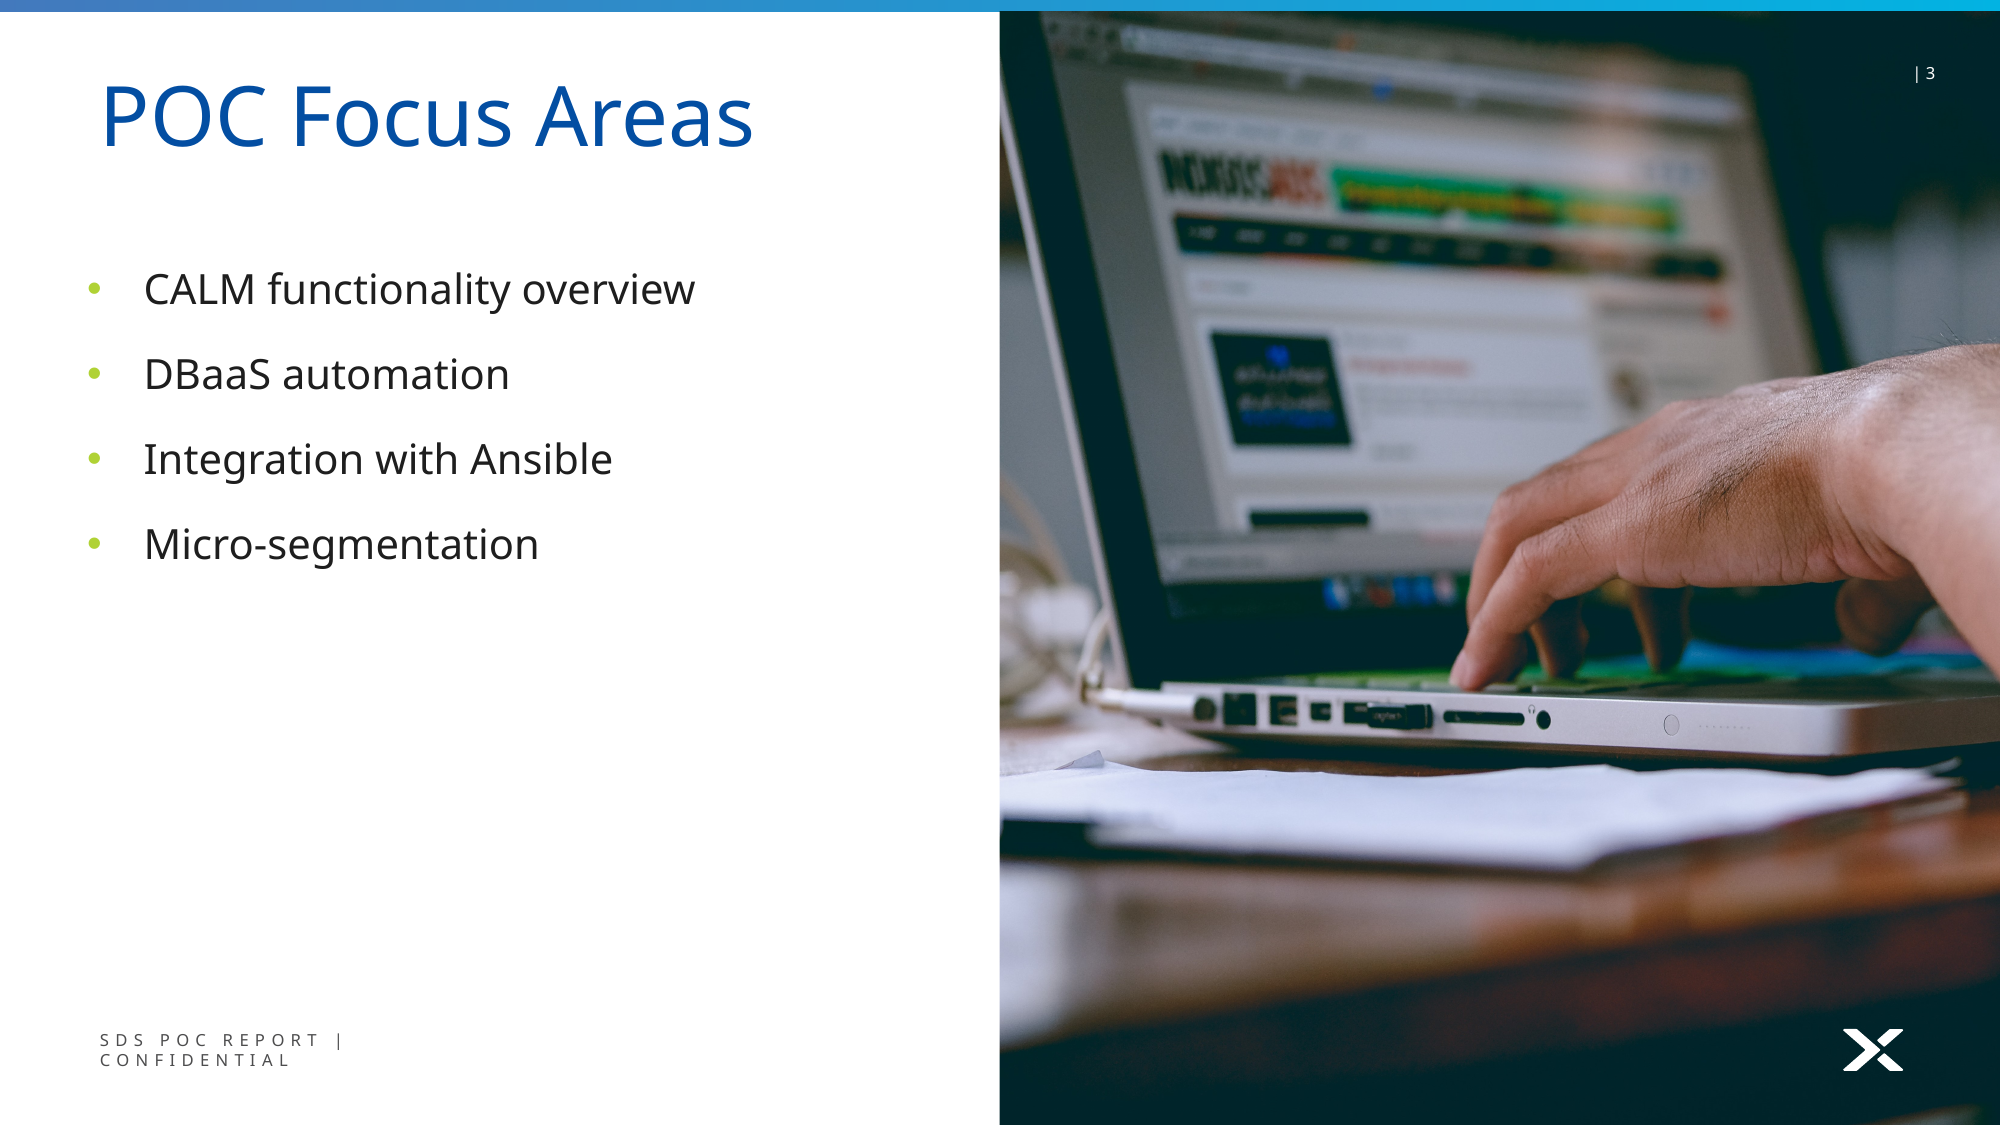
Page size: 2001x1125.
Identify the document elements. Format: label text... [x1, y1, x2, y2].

title POC Focus Areas [99, 63, 950, 165]
footer SDS POC Report | Confidential [99, 1039, 515, 1061]
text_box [1843, 1028, 1904, 1071]
list CALM functionality overview DBaaS automation Integration with Ansible Micro-segmentation [87, 252, 975, 952]
picture [999, 0, 2000, 1125]
